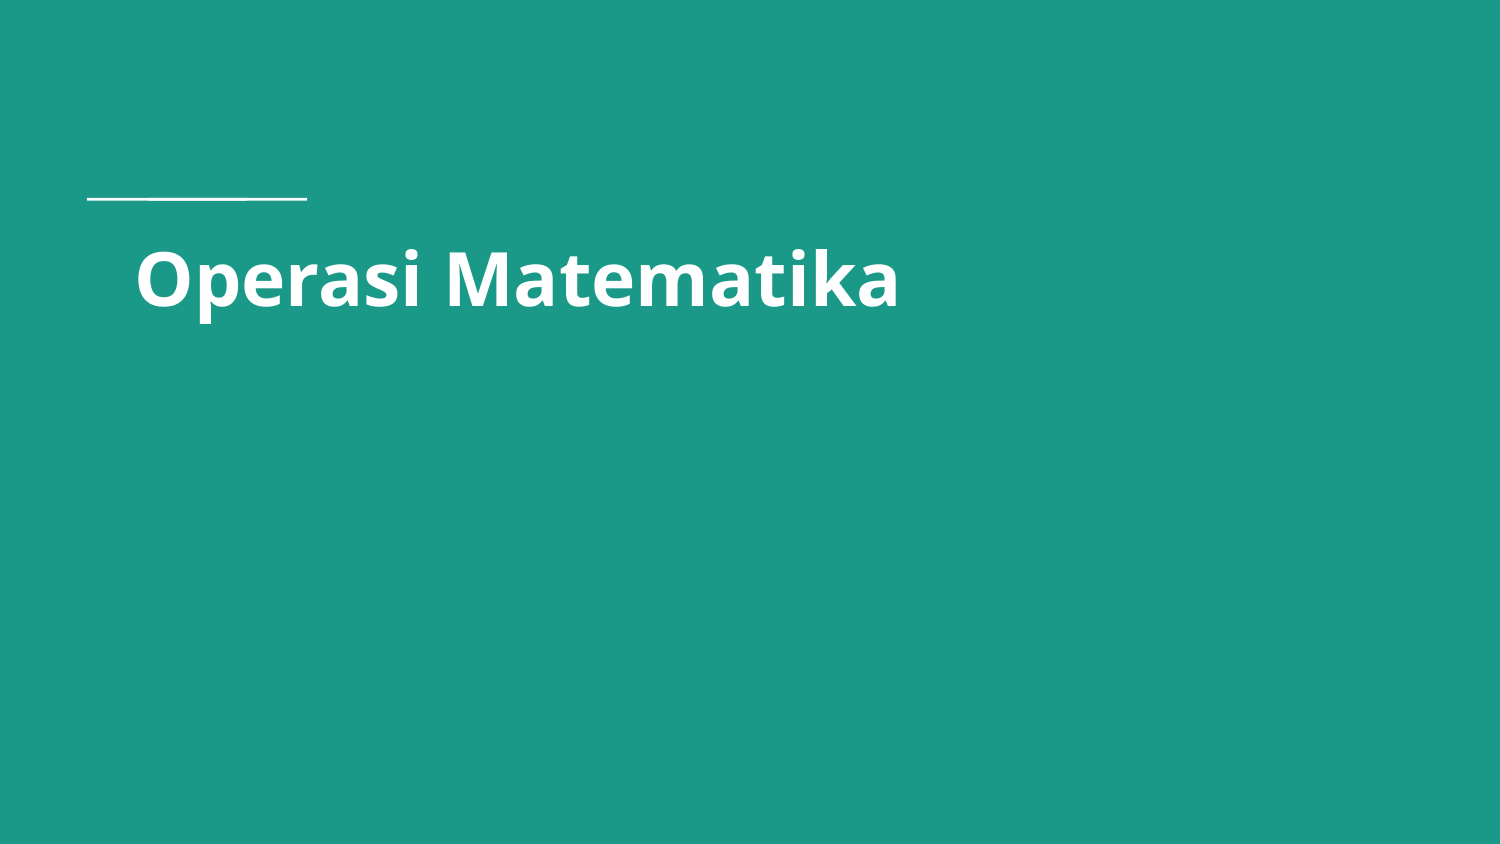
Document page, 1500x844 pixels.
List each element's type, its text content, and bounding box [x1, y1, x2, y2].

title Operasi Matematika [119, 216, 1381, 466]
